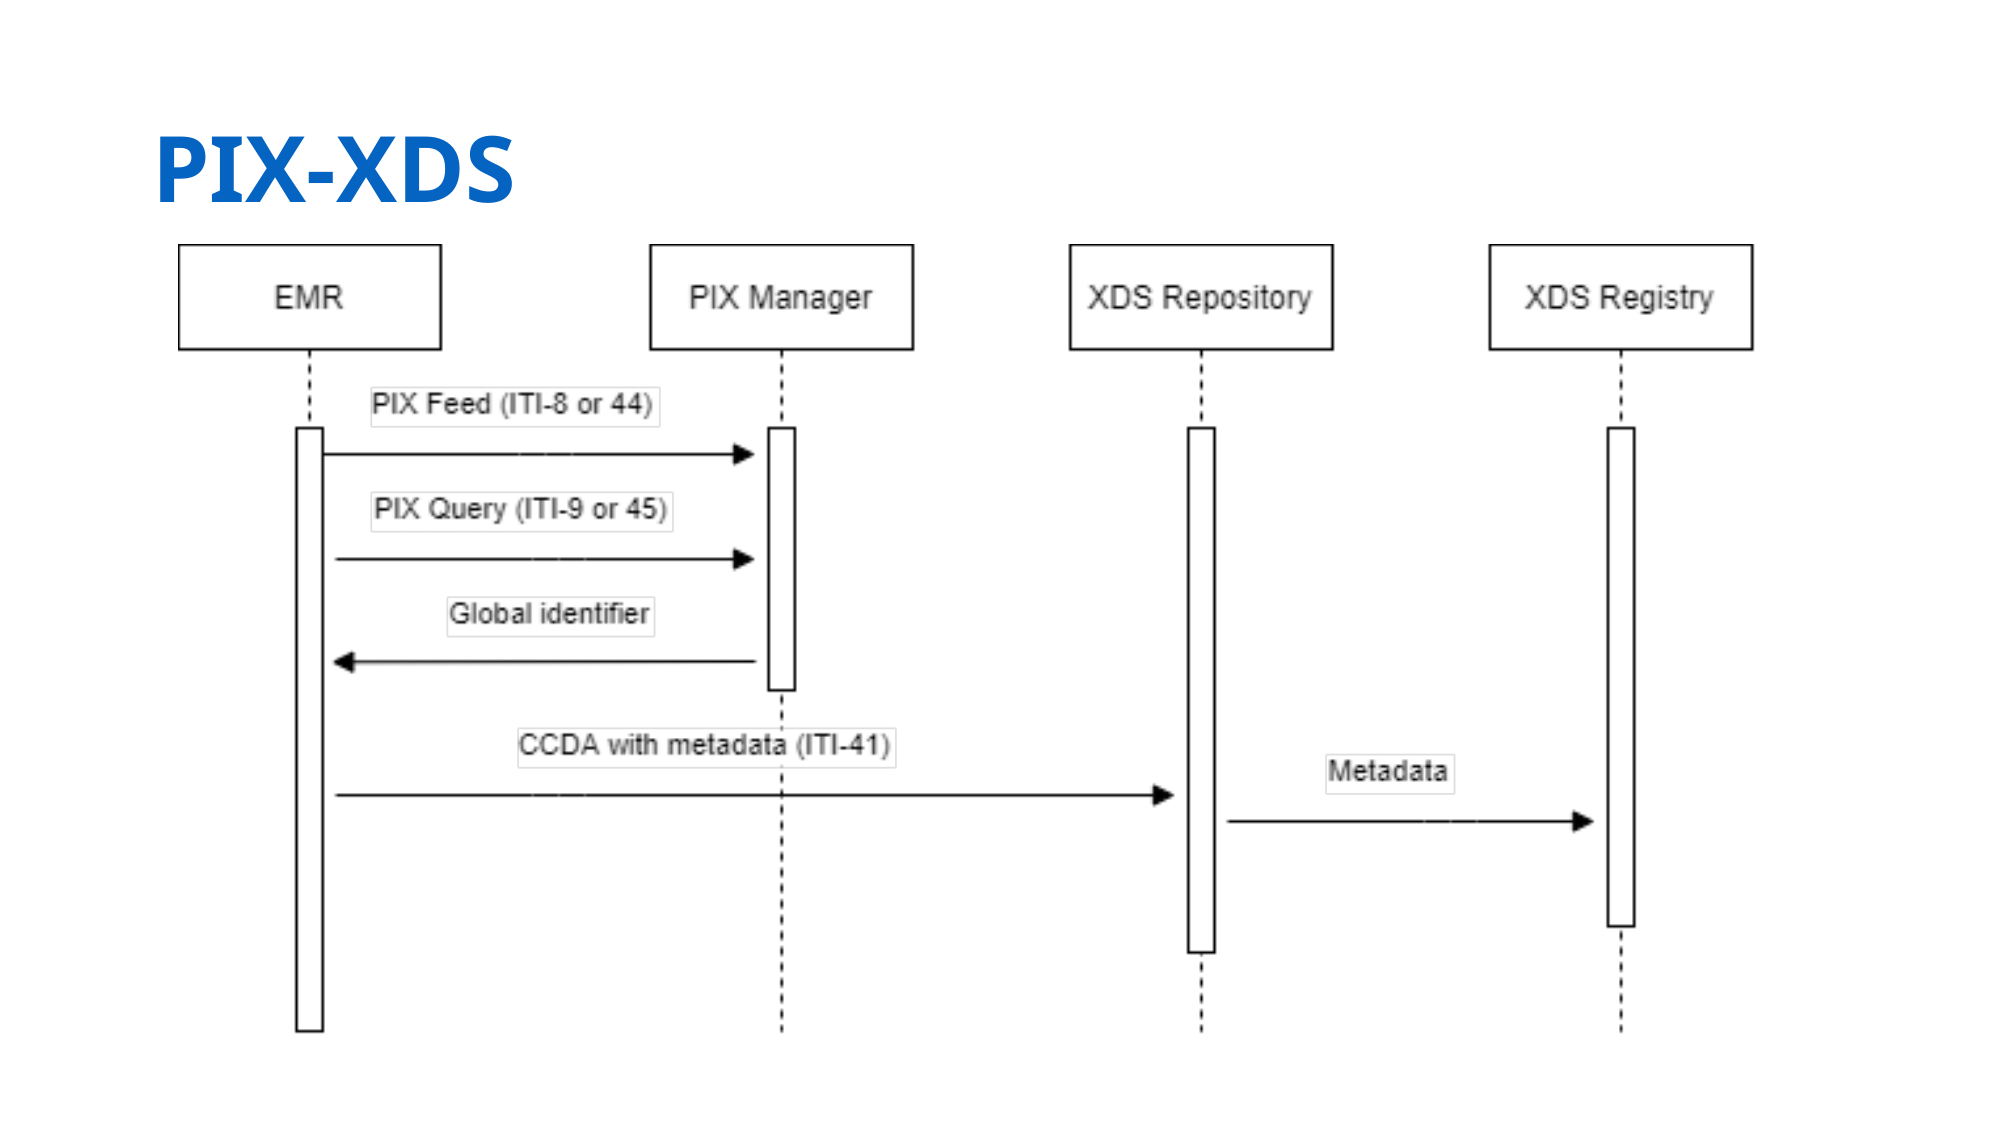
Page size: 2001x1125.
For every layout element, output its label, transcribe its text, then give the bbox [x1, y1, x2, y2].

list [178, 244, 1757, 1036]
title PIX-XDS [137, 59, 1863, 278]
